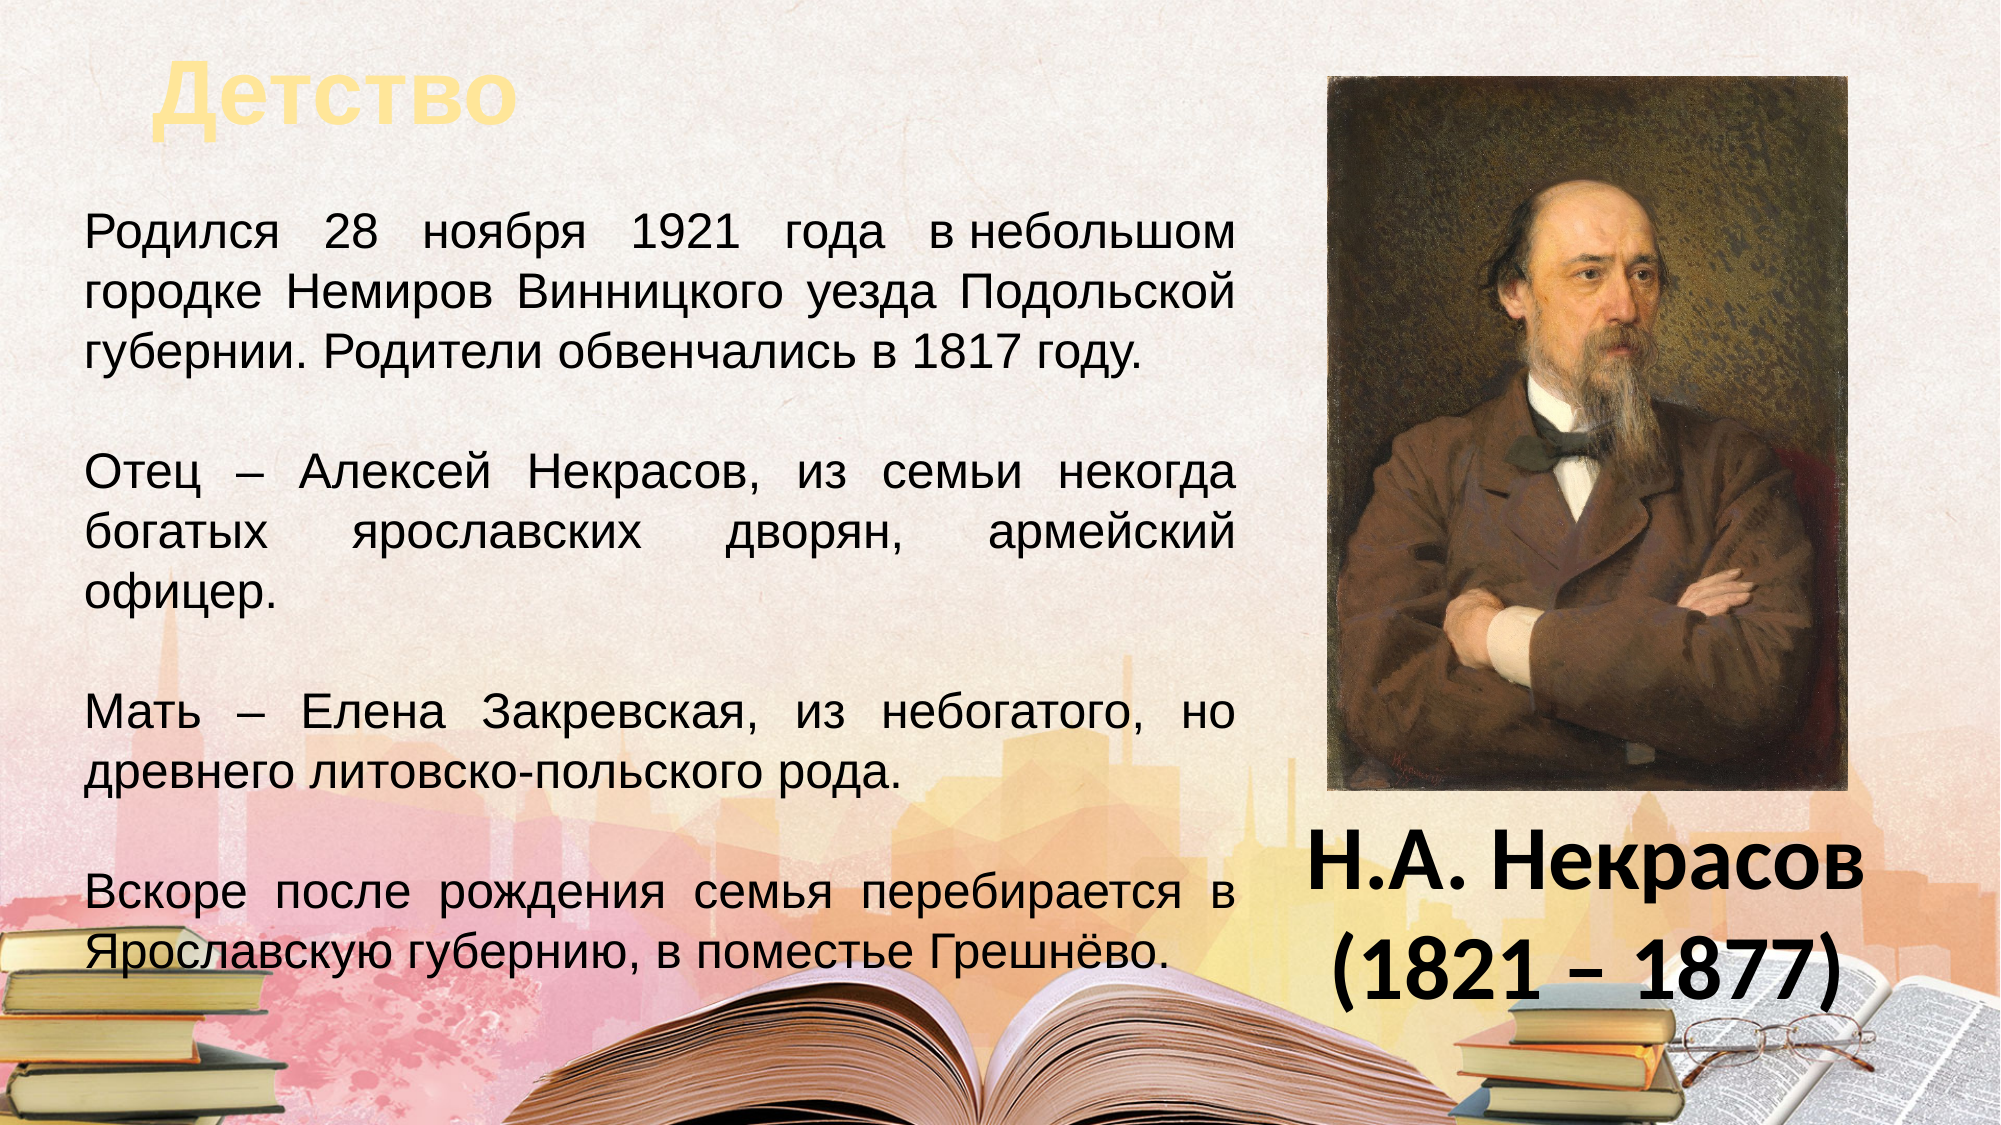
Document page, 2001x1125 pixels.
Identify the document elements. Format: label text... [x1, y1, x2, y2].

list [1327, 76, 1848, 791]
text_box Родился 28 ноября 1921 года в небольшом городке Немиров Винницкого уезда Подольской губернии. Родители обвенчались в 1817 году. Отец – Алексей Некрасов, из семьи некогда богатых ярославских дворян, армейский офицер. Мать – Елена Закревская, из небогатого, но древнего литовско-польского рода. Вскоре после рождения семья перебирается в Ярославскую губернию, в поместье Грешнёво. [69, 191, 1252, 987]
title Детство [137, 21, 1848, 169]
picture [0, 0, 2001, 1125]
text_box Н.А. Некрасов (1821 – 1877) [1291, 790, 1883, 1025]
